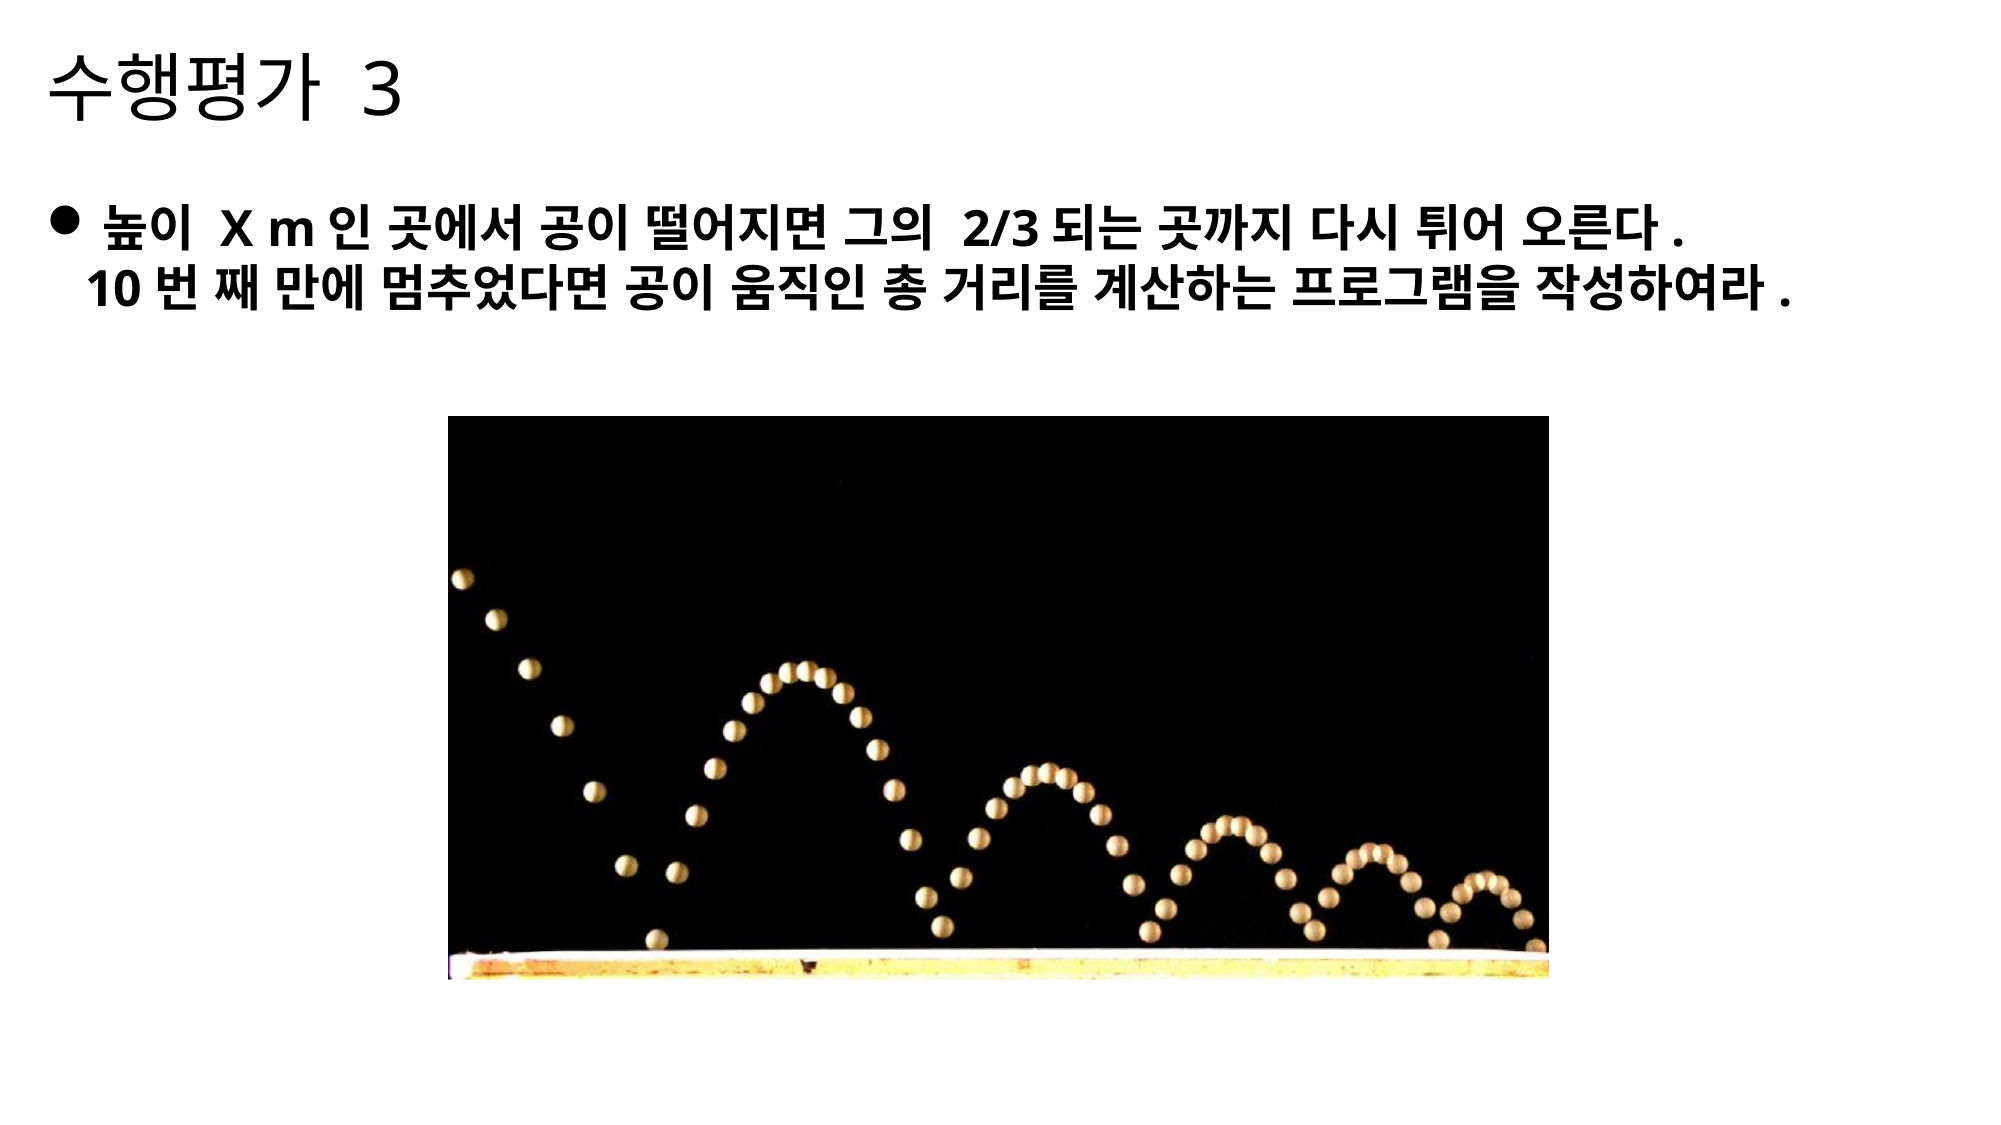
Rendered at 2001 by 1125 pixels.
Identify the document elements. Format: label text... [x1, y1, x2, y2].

text_box 수행평가 3 [31, 33, 675, 138]
text_box 높이 X m인 곳에서 공이 떨어지면 그의 2/3되는 곳까지 다시 튀어 오른다. 10번 째 만에 멈추었다면 공이 움직인 총 거리를 계산하는 프로그램을 작성하여라. [31, 188, 2000, 324]
picture [446, 416, 1554, 987]
